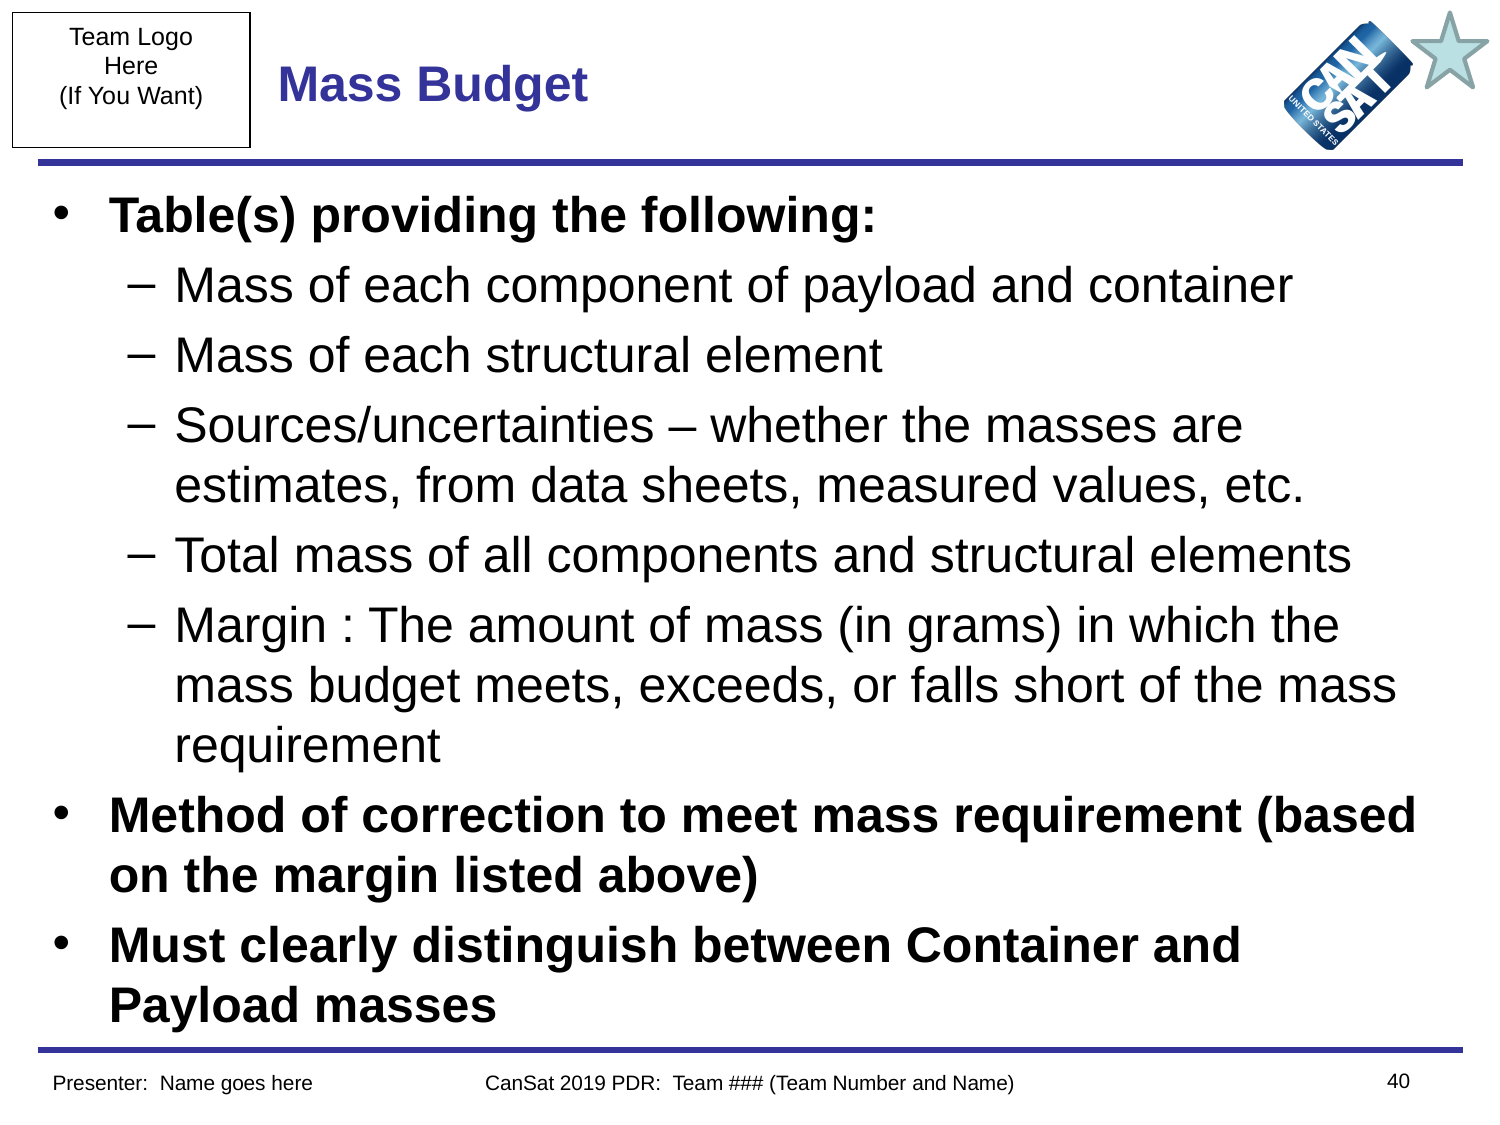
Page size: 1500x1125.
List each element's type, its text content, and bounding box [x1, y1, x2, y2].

text_box [1412, 12, 1488, 88]
list Table(s) providing the following: Mass of each component of payload and container Mass of each structural element Sources/uncertainties – whether the masses are estimates, from data sheets, measured values, etc. Total mass of all components and structural elements Margin : The amount of mass (in grams) in which the mass budget meets, exceeds, or falls short of the mass requirement Method of correction to meet mass requirement (based on the margin listed above) Must clearly distinguish between Container and Payload masses [37, 174, 1463, 1025]
title Mass Budget [262, 12, 1238, 150]
picture [1284, 21, 1413, 150]
slide_number ‹#› [1312, 1059, 1425, 1100]
footer CanSat 2019 PDR: Team ### (Team Number and Name) [450, 1062, 1050, 1103]
text_box Presenter: Name goes here [37, 1062, 413, 1103]
